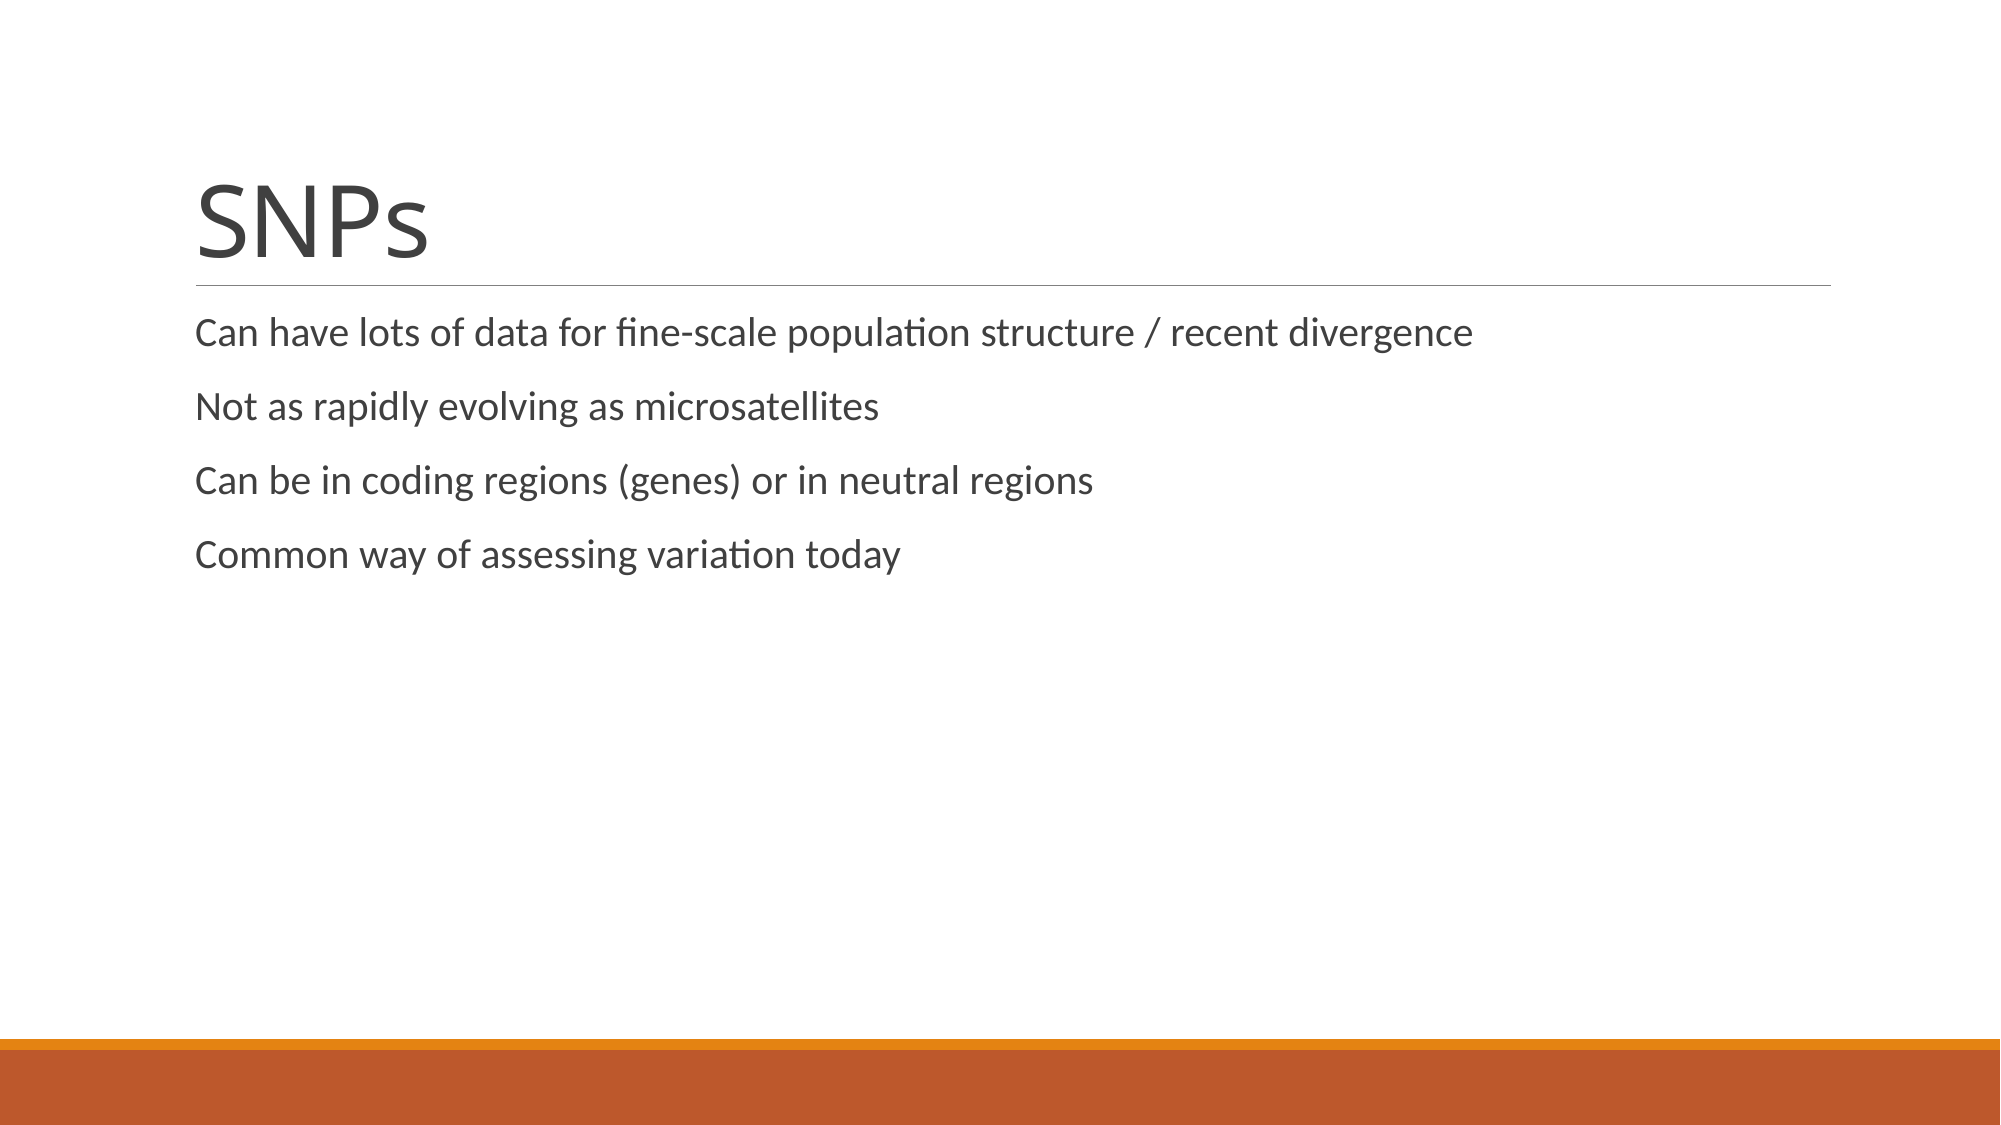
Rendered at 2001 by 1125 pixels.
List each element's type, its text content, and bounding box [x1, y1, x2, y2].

title SNPs [180, 47, 1830, 285]
list Can have lots of data for fine-scale population structure / recent divergence Not as rapidly evolving as microsatellites Can be in coding regions (genes) or in neutral regions Common way of assessing variation today [180, 302, 1830, 963]
